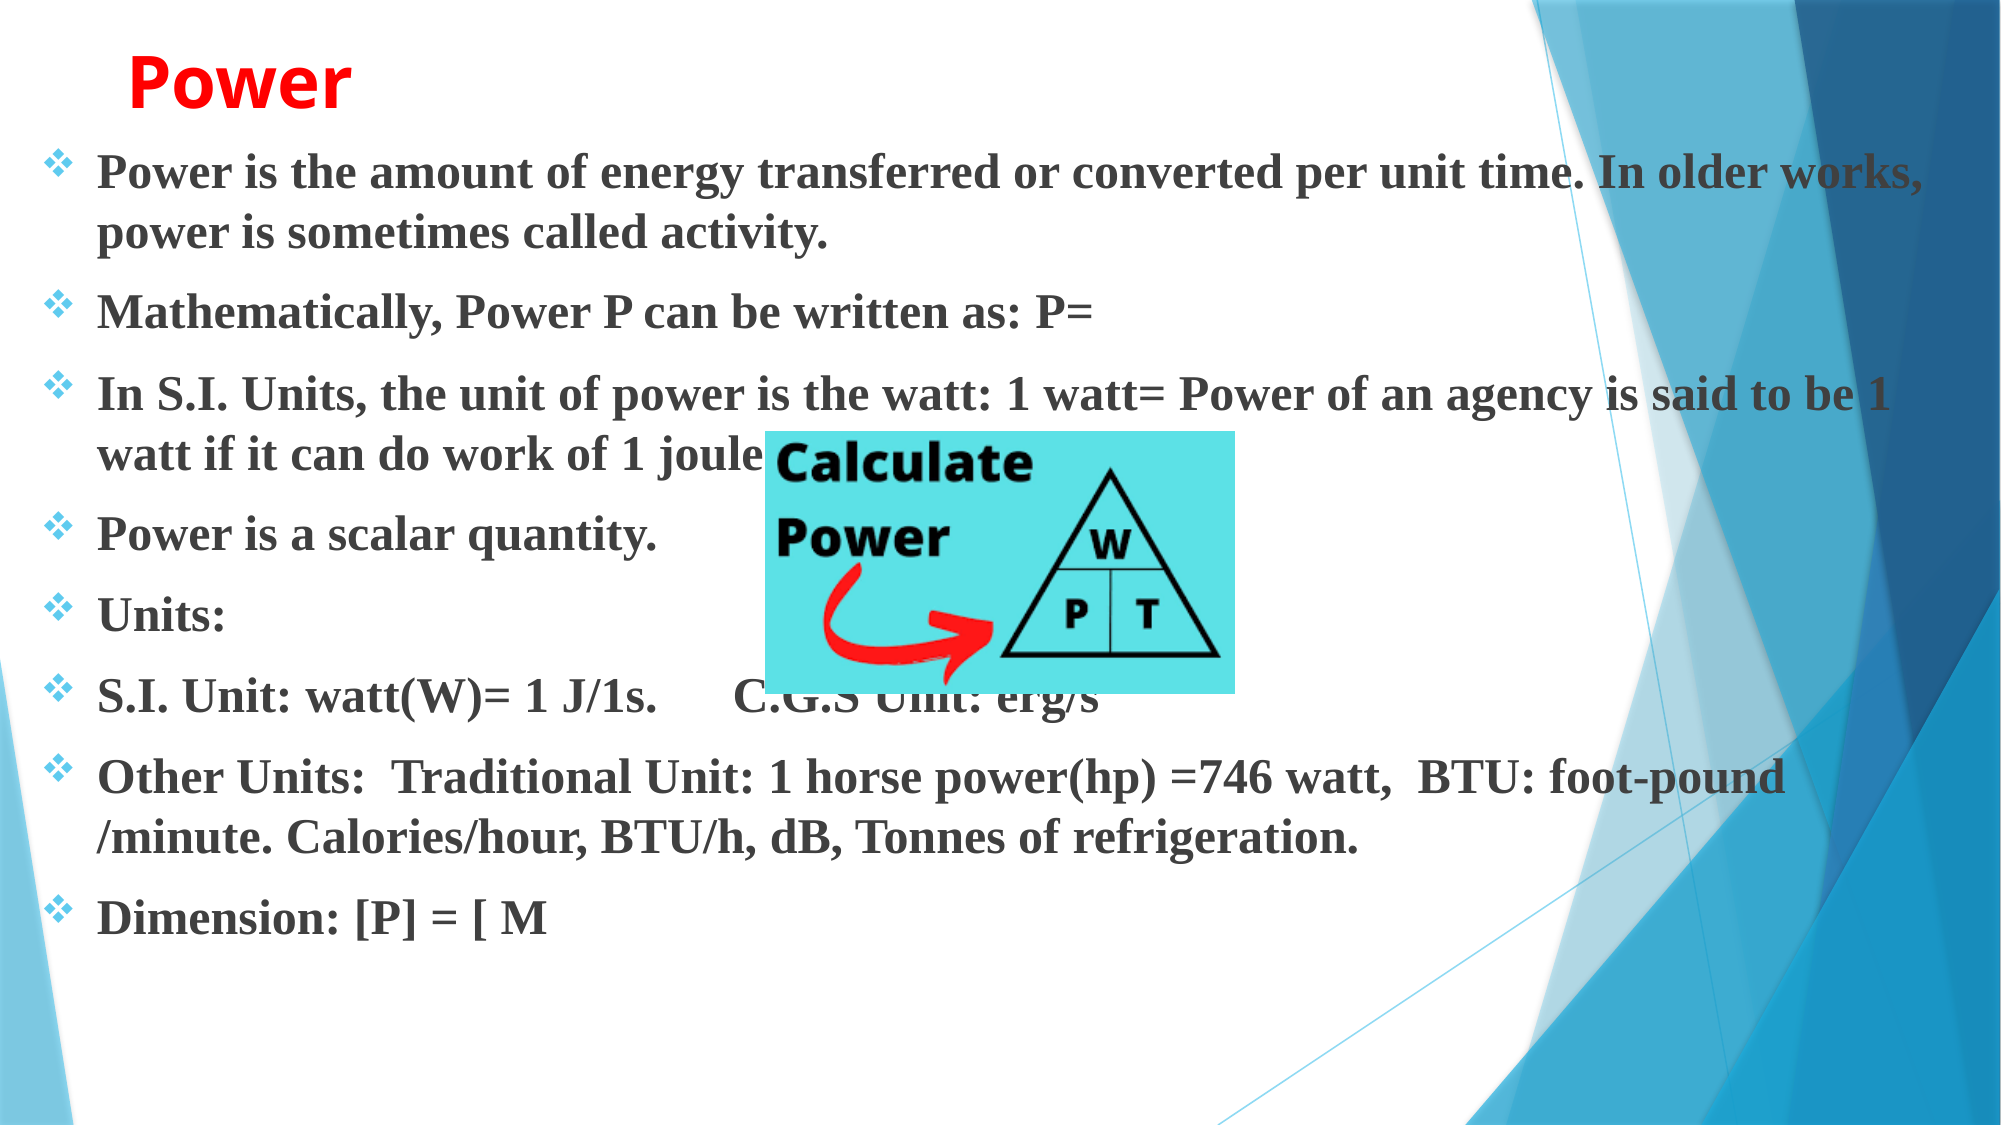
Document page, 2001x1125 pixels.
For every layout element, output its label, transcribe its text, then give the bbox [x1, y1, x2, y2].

picture [765, 430, 1235, 695]
title Power [111, 27, 1522, 131]
